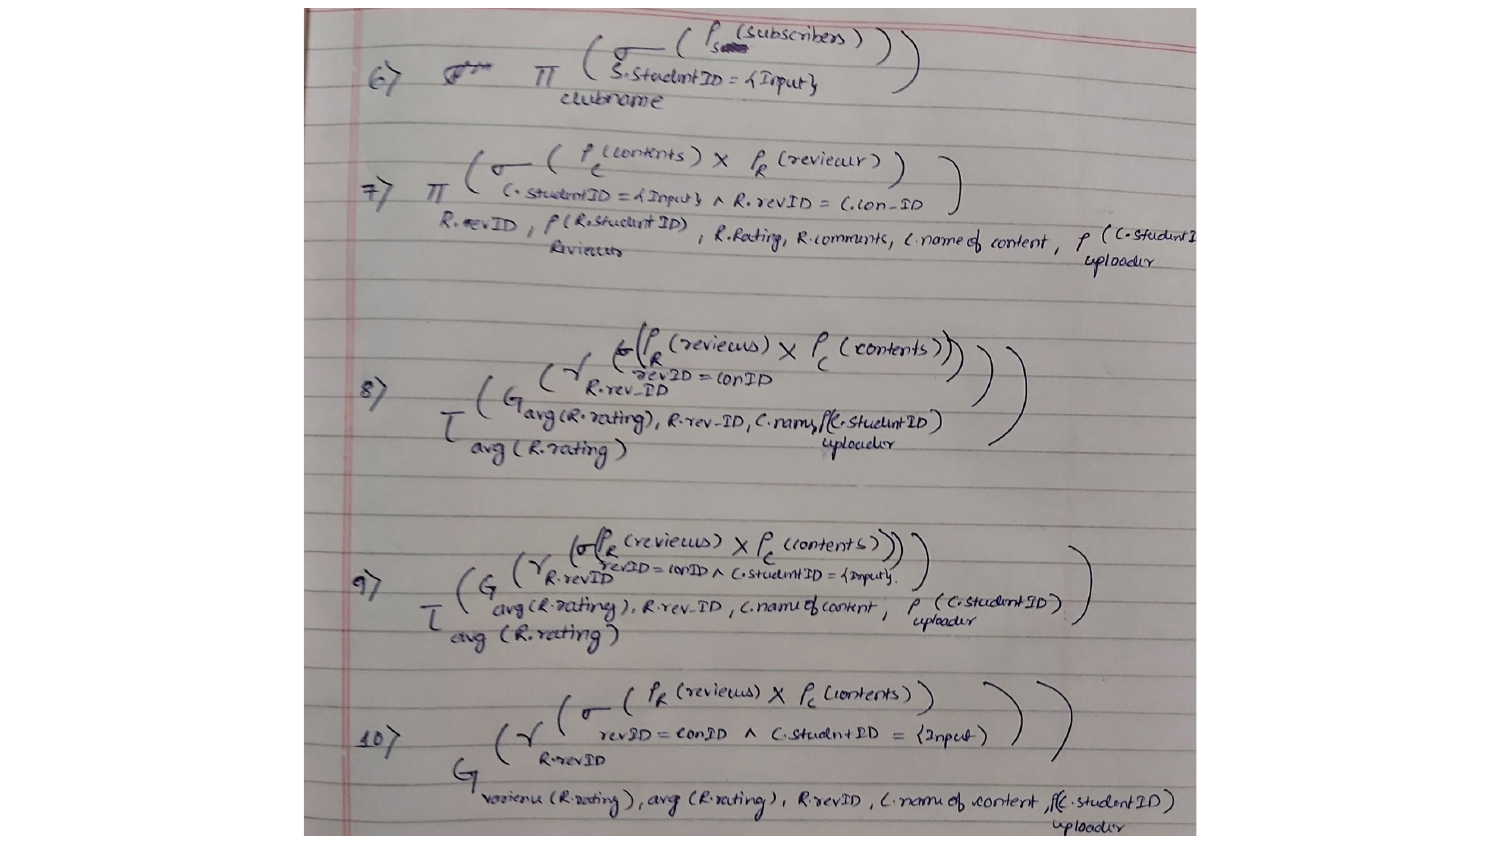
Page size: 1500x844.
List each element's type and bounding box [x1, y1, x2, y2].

picture [304, 0, 1197, 844]
